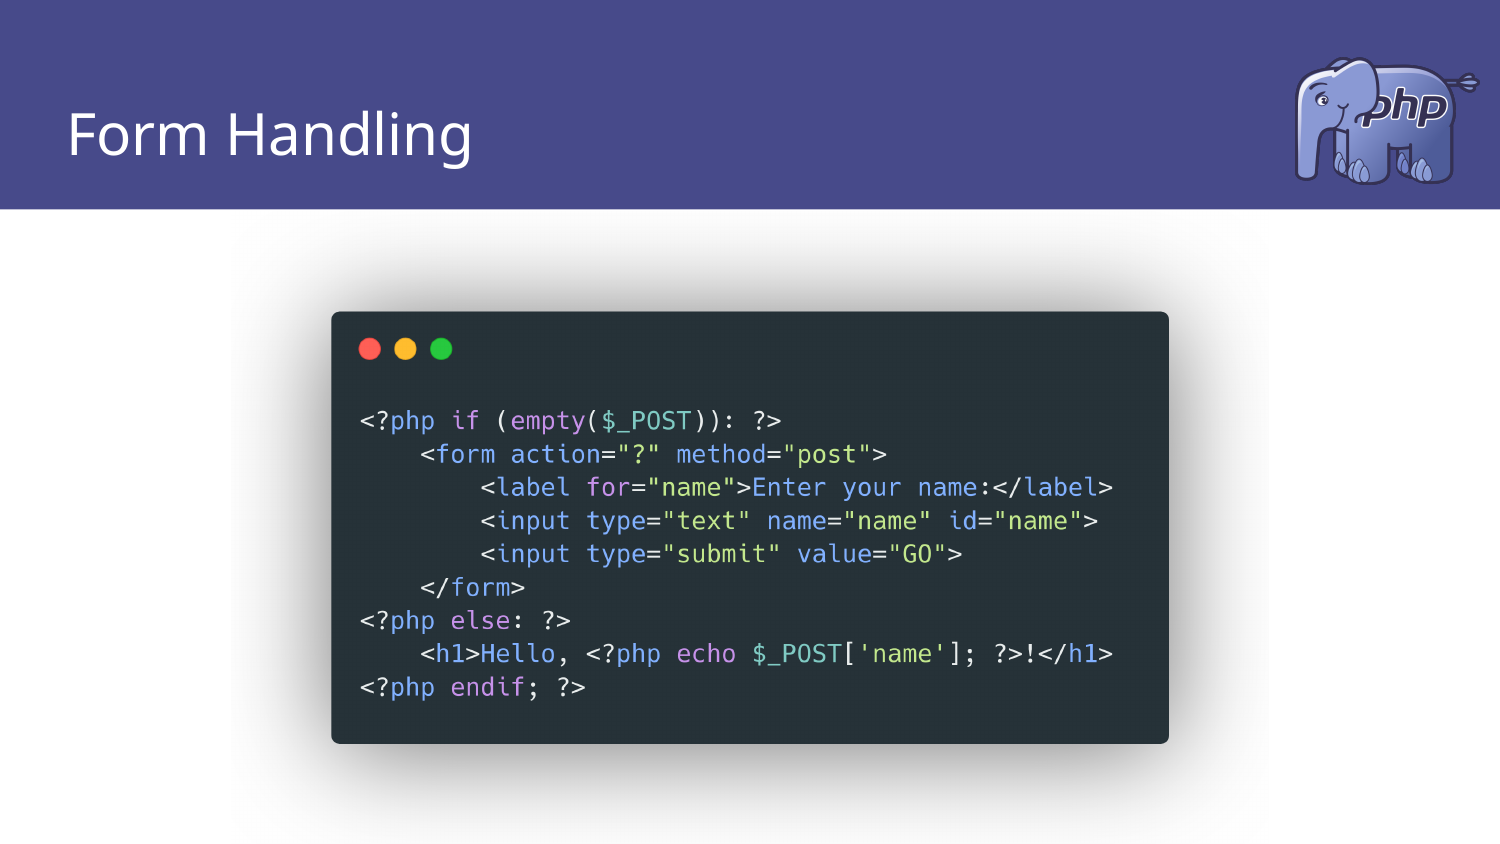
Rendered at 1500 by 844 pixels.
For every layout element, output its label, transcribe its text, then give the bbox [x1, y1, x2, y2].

picture [1295, 57, 1480, 185]
picture [230, 211, 1270, 844]
title Form Handling [51, 82, 1279, 185]
